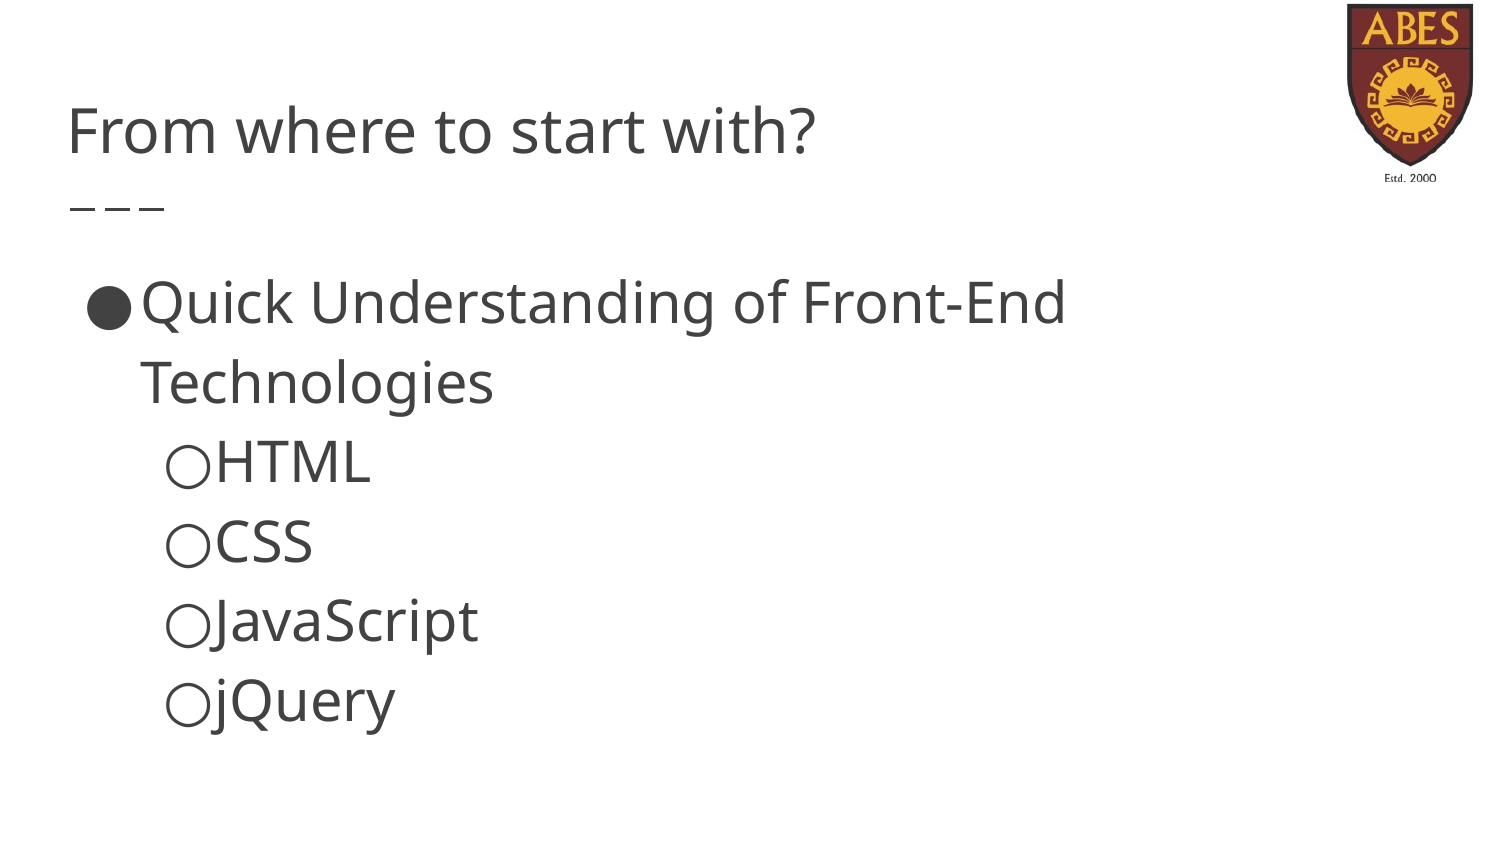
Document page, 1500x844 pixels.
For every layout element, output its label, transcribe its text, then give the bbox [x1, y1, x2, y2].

picture [1319, 1, 1500, 182]
list Quick Understanding of Front-End Technologies HTML CSS JavaScript jQuery [51, 240, 1449, 750]
title From where to start with? [51, 61, 1314, 182]
